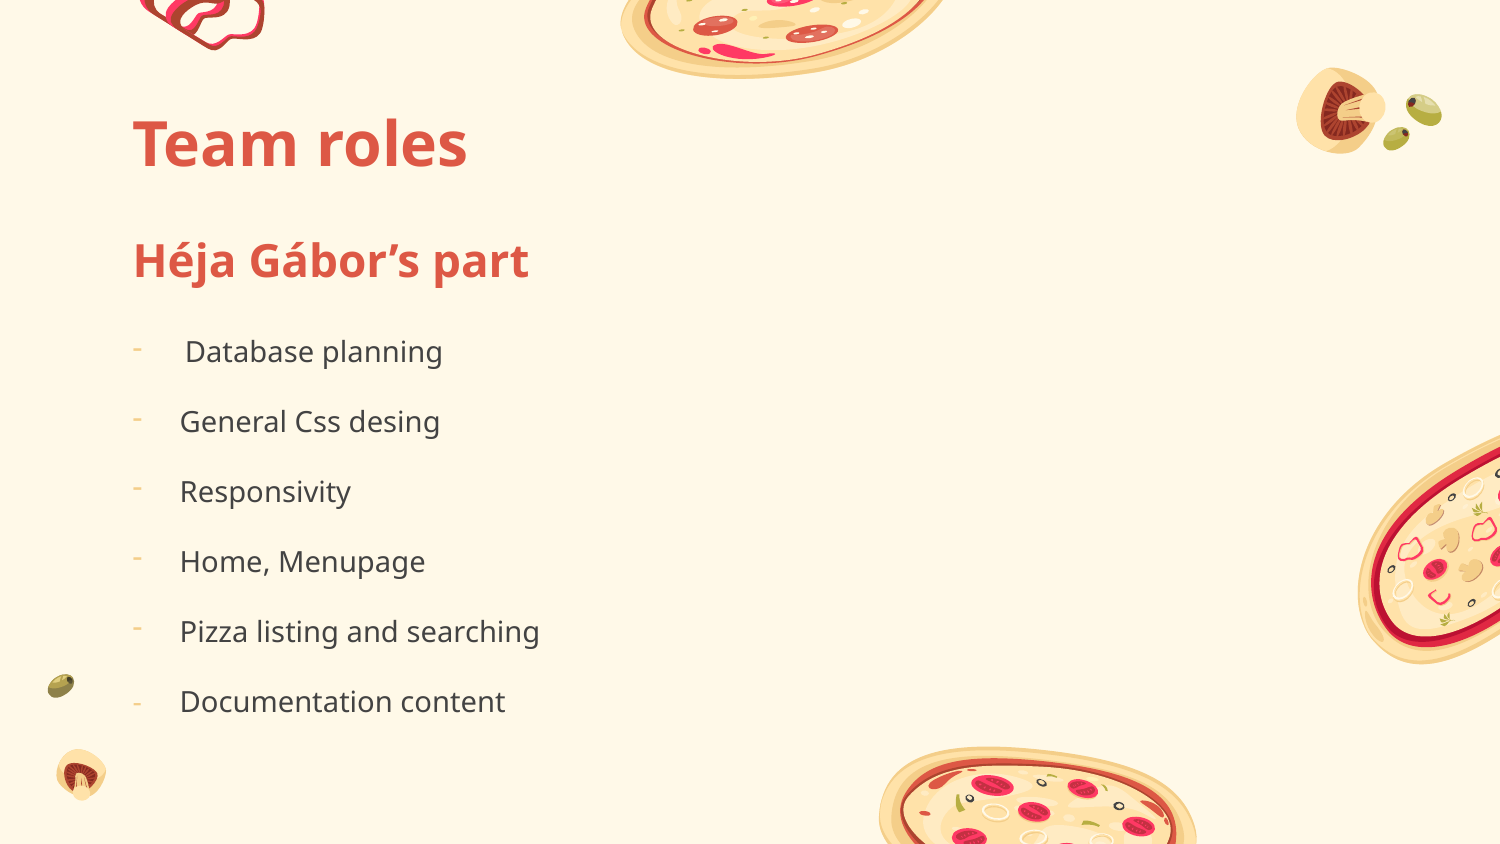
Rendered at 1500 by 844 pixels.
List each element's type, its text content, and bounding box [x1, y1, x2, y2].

subtitle Héja Gábor’s part [94, 200, 574, 303]
subtitle Database planning General Css desing Responsivity Home, Menupage Pizza listing and searching Documentation content [94, 318, 750, 802]
title Team roles [116, 88, 1383, 186]
